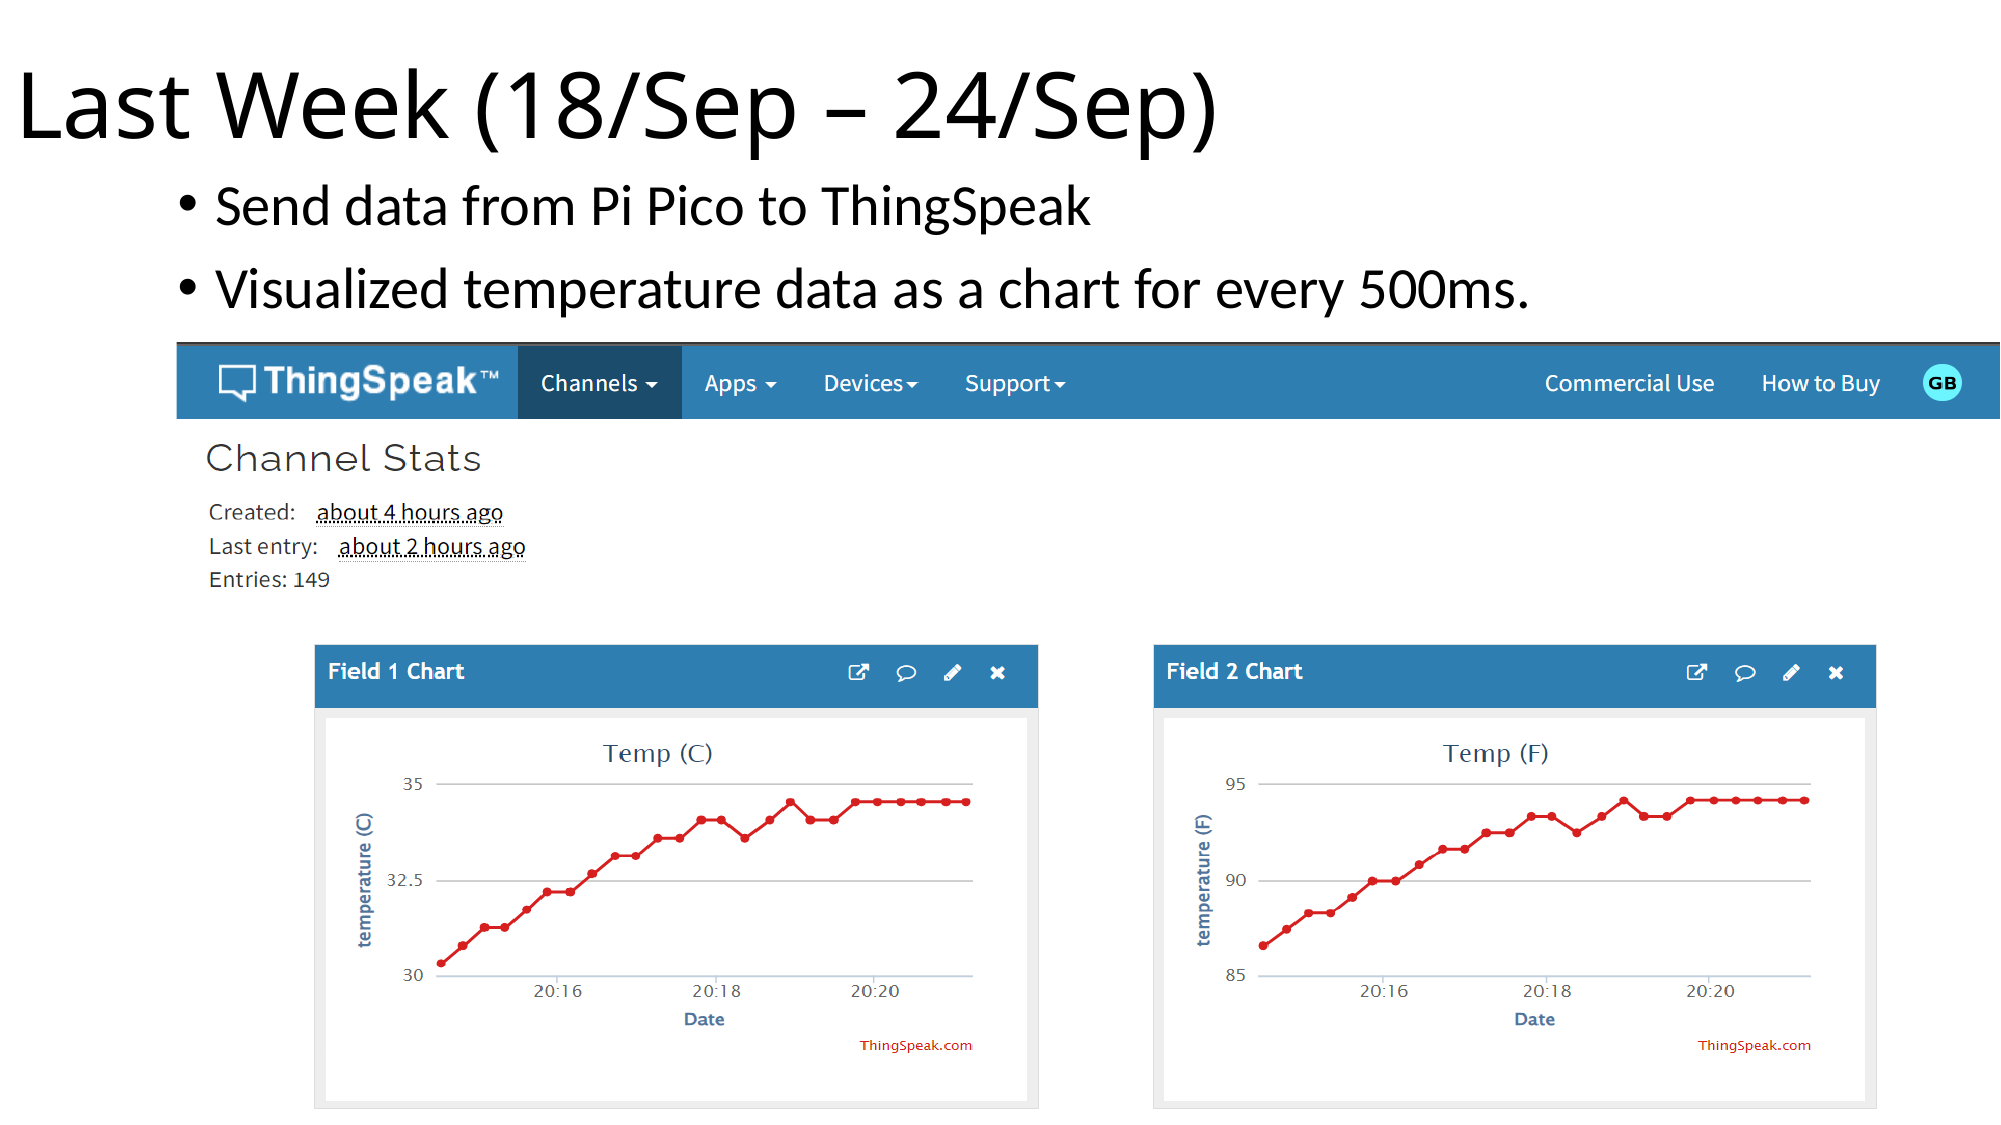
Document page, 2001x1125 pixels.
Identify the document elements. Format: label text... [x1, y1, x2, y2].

picture [176, 342, 2000, 1125]
title Last Week (18/Sep – 24/Sep) [0, 0, 1725, 218]
list Send data from Pi Pico to ThingSpeak Visualized temperature data as a chart for every 500ms. [162, 167, 1888, 882]
